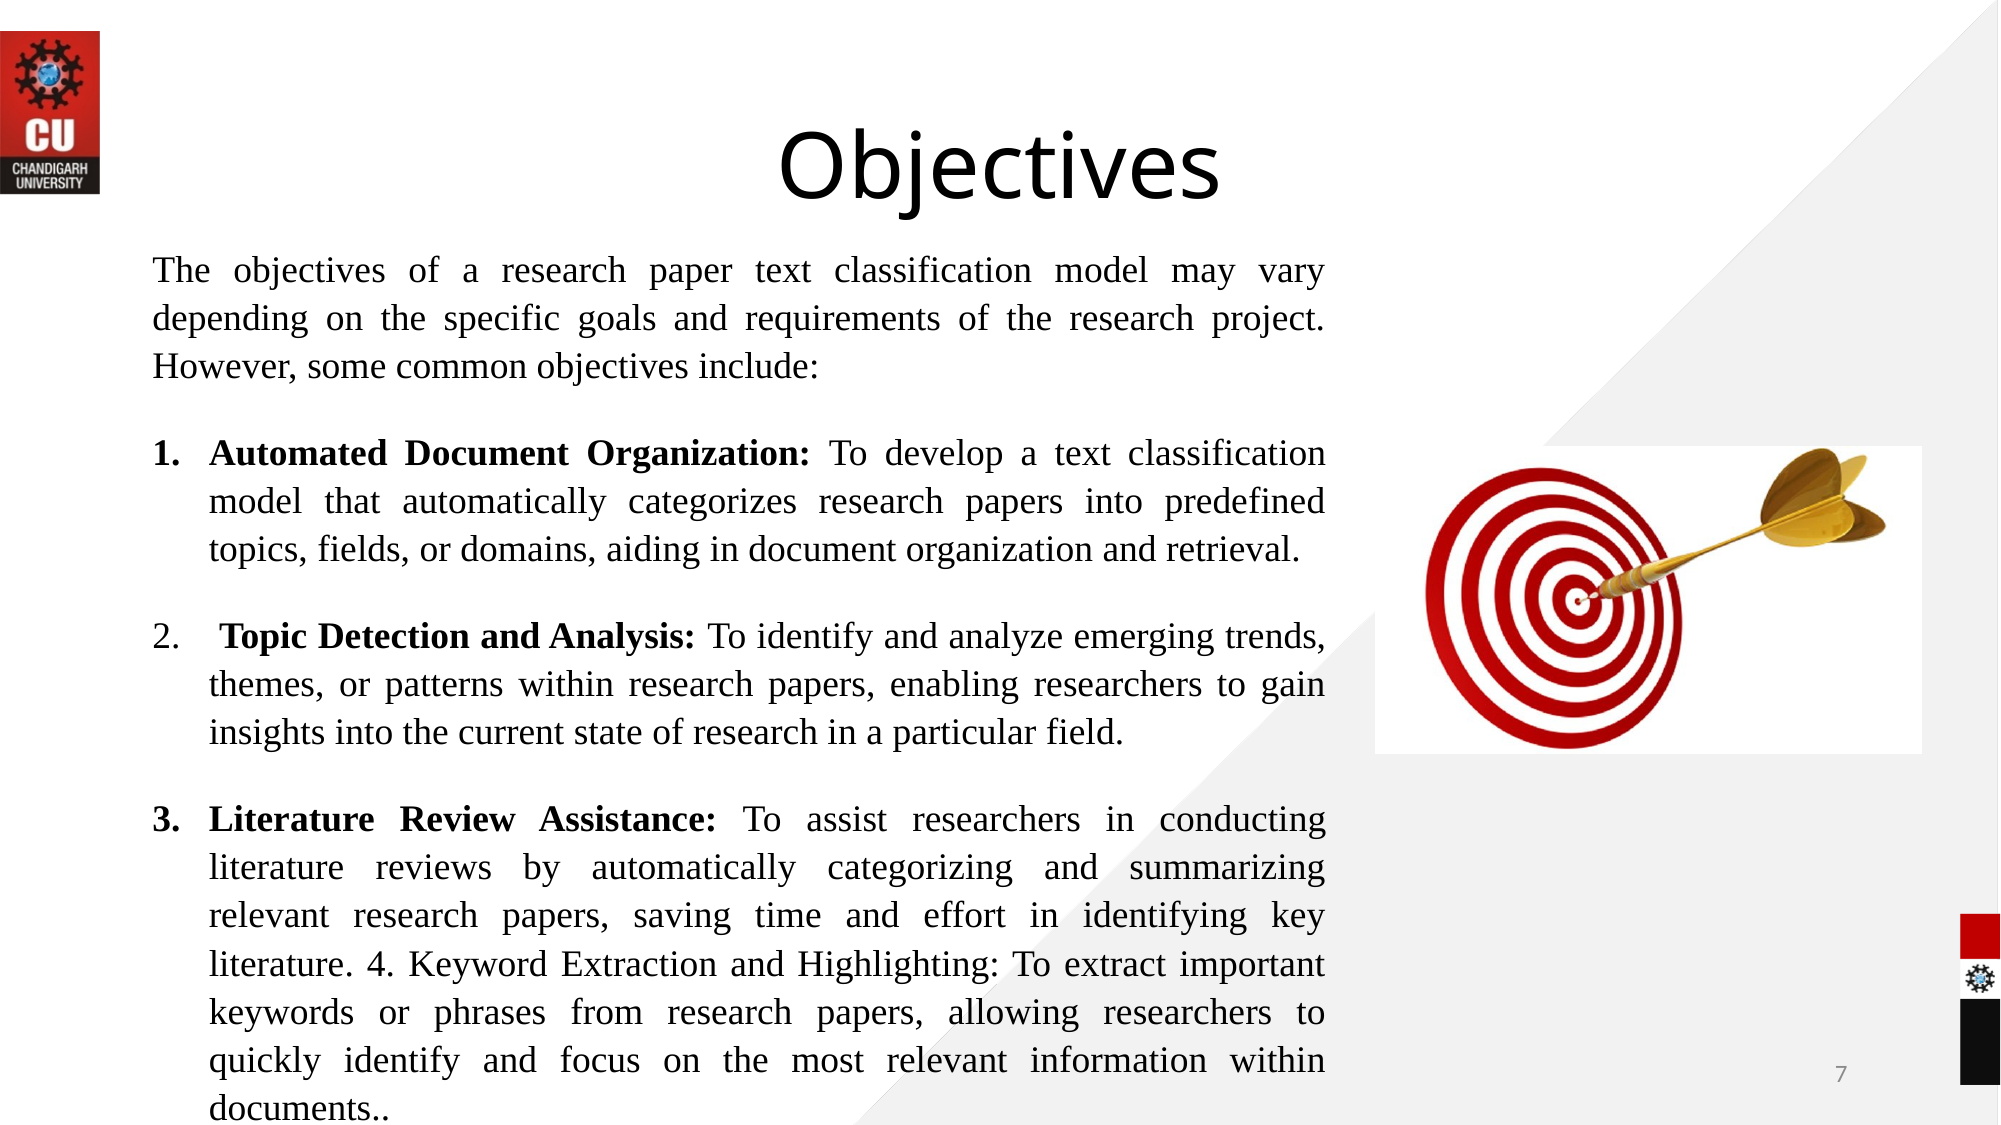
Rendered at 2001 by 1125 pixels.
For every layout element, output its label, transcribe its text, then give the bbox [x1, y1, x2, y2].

picture [0, 0, 2001, 1125]
list The objectives of a research paper text classification model may vary depending on the specific goals and requirements of the research project. However, some common objectives include: Automated Document Organization: To develop a text classification model that automatically categorizes research papers into predefined topics, fields, or domains, aiding in document organization and retrieval. Topic Detection and Analysis: To identify and analyze emerging trends, themes, or patterns within research papers, enabling researchers to gain insights into the current state of research in a particular field. Literature Review Assistance: To assist researchers in conducting literature reviews by automatically categorizing and summarizing relevant research papers, saving time and effort in identifying key literature. 4. Keyword Extraction and Highlighting: To extract important keywords or phrases from research papers, allowing researchers to quickly identify and focus on the most relevant information within documents.. [137, 234, 1360, 1103]
title Objectives [137, 59, 1863, 278]
slide_number 7 [1412, 1042, 1863, 1103]
